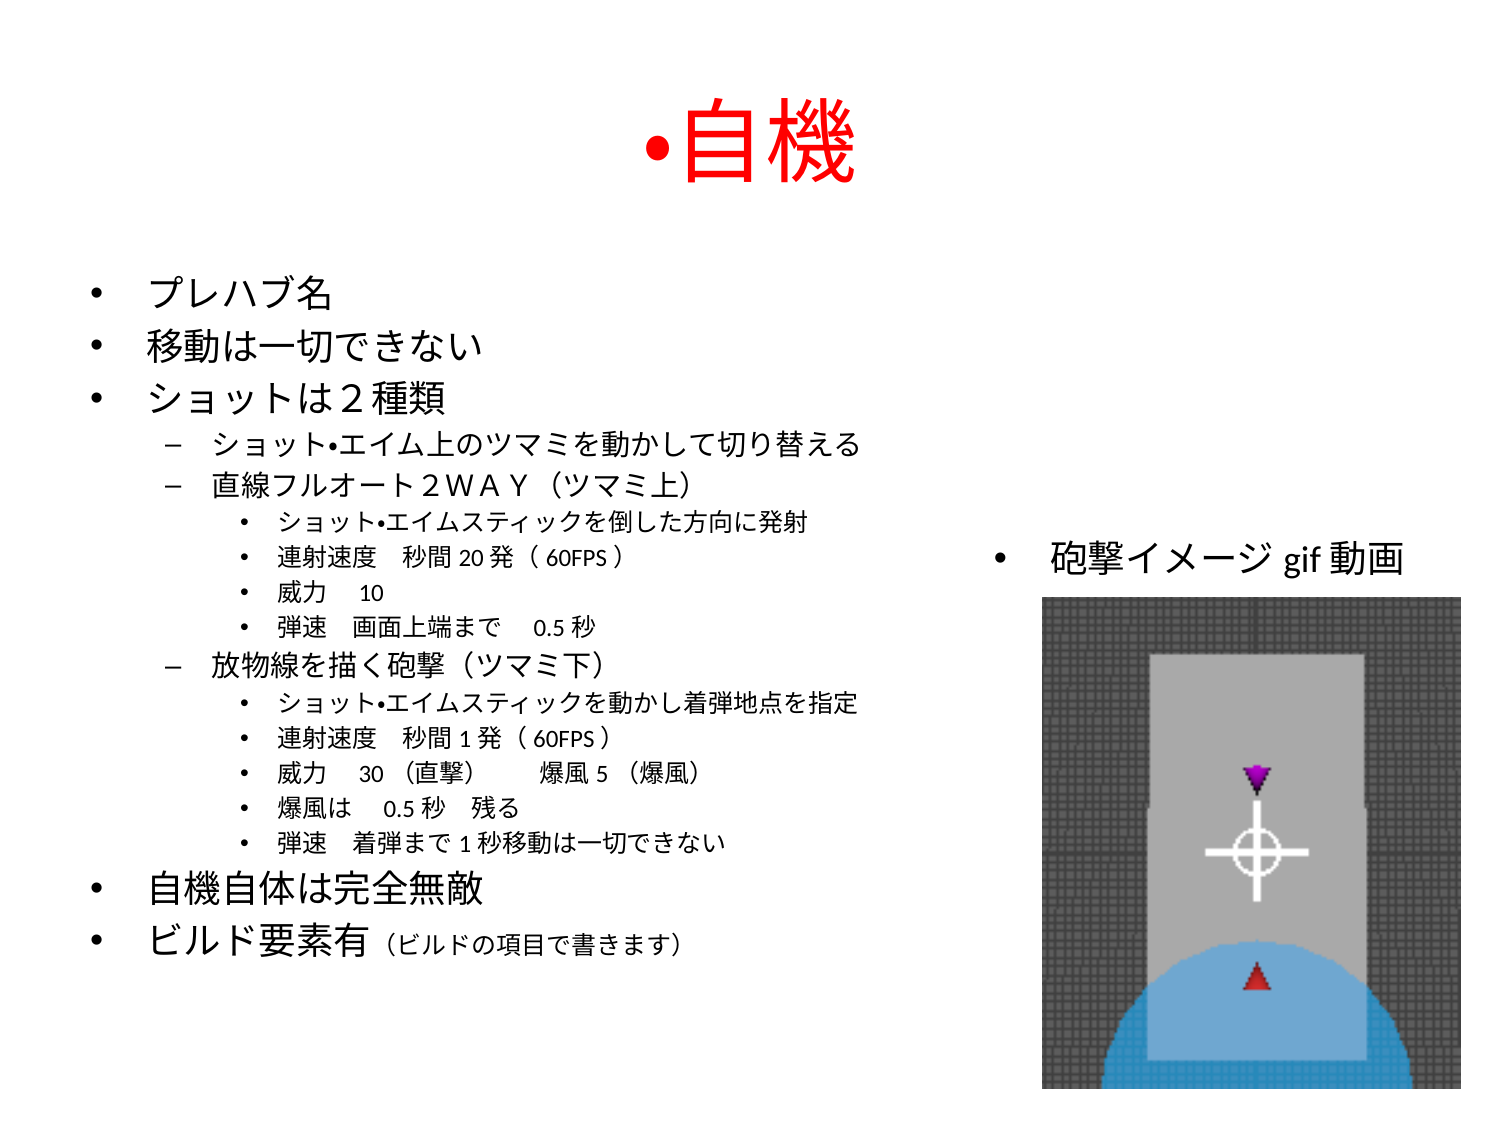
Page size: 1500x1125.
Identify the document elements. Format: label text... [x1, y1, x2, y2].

text_box 砲撃イメージgif動画 [978, 527, 1500, 598]
list プレハブ名 移動は一切できない ショットは２種類 ショット・エイム上のツマミを動かして切り替える 直線フルオート２ＷＡＹ（ツマミ上） ショット・エイムスティックを倒した方向に発射 連射速度 秒間20発（60FPS） 威力 10 弾速 画面上端まで 0.5秒 放物線を描く砲撃（ツマミ下） ショット・エイムスティックを動かし着弾地点を指定 連射速度 秒間1発（60FPS） 威力 30（直撃） 爆風5（爆風） 爆風は 0.5秒 残る 弾速 着弾まで1秒移動は一切できない 自機自体は完全無敵 ビルド要素有（ビルドの項目で書きます） [75, 262, 1425, 1079]
title ・自機 [75, 45, 1425, 233]
picture [1042, 597, 1461, 1089]
